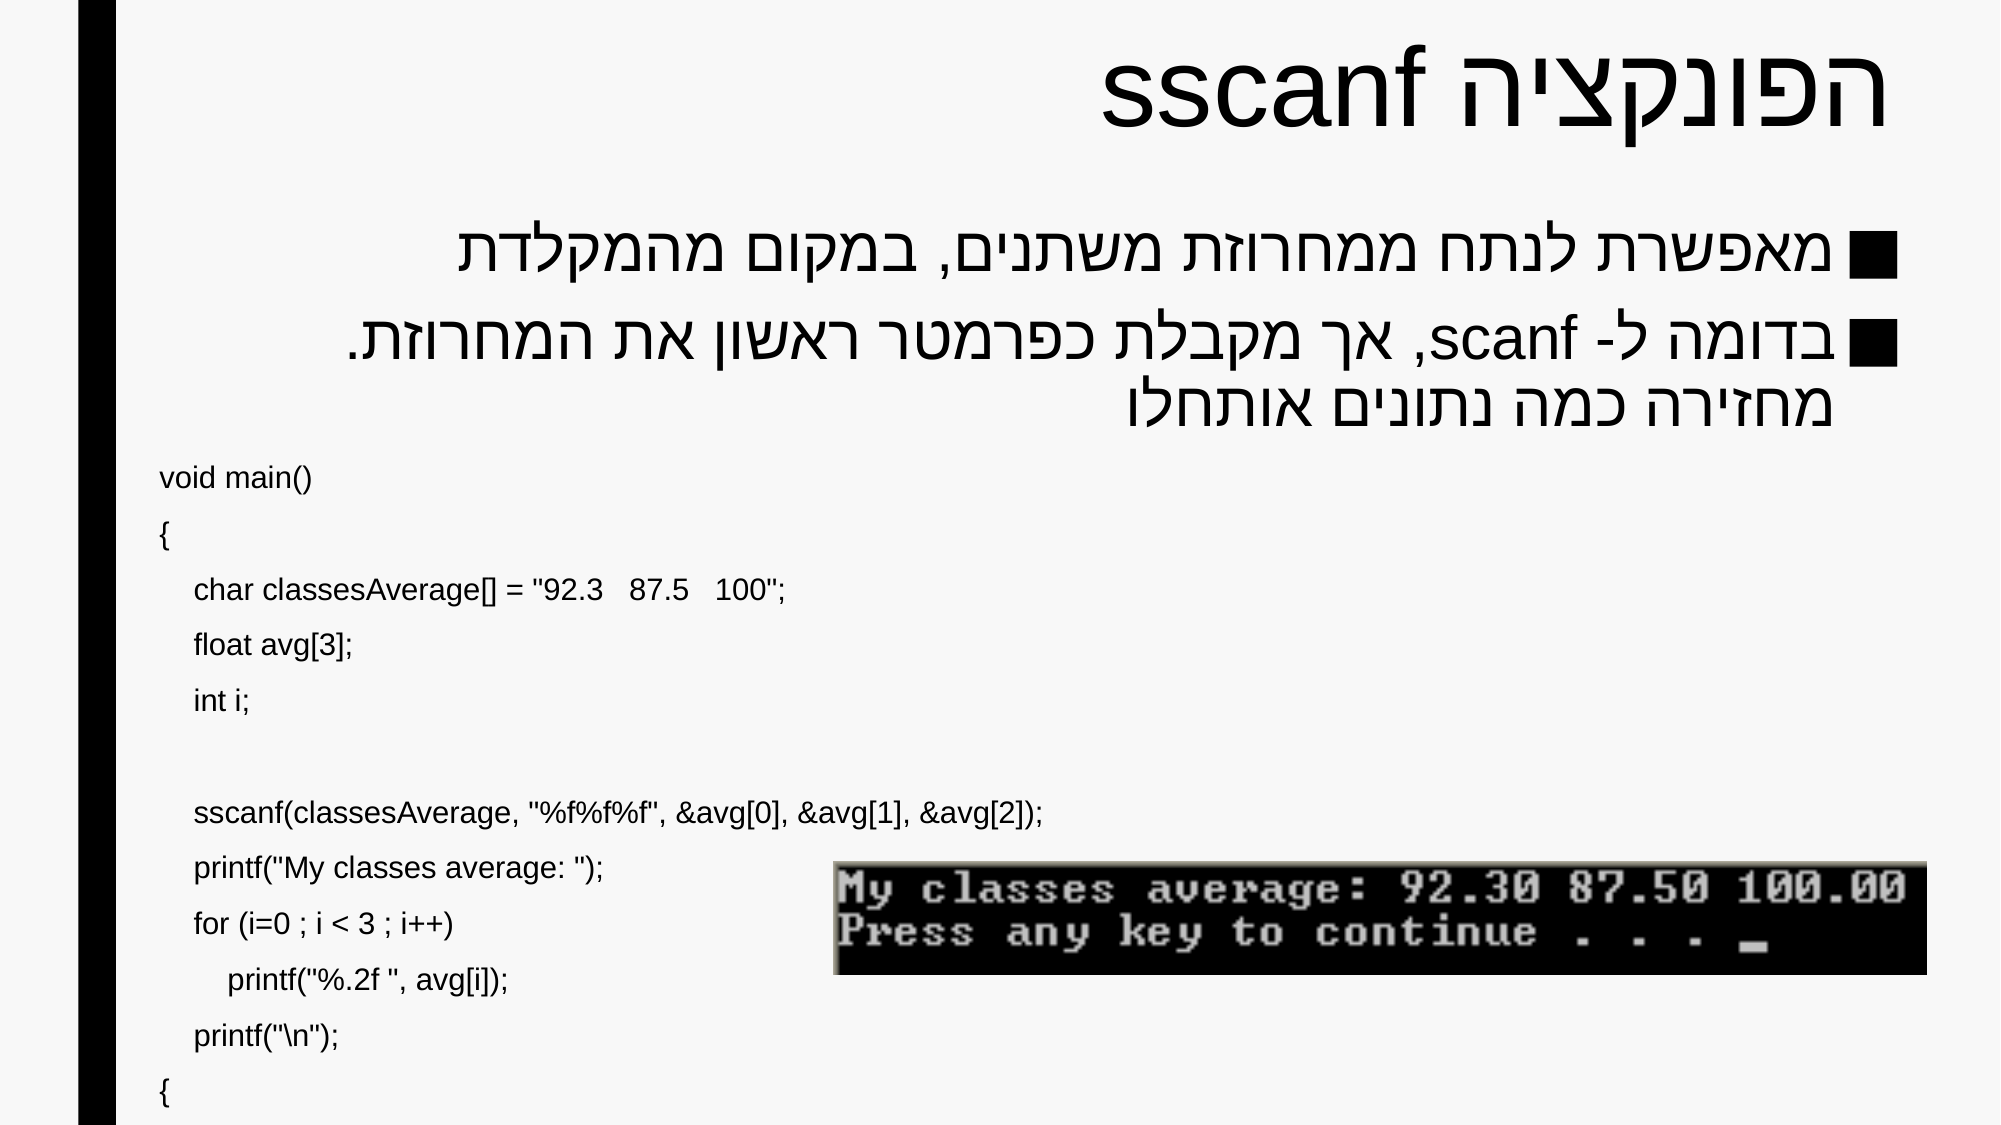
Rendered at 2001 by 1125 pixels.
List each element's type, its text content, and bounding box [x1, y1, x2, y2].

title הפונקציה sscanf [225, 22, 1908, 192]
picture [833, 861, 1927, 975]
list מאפשרת לנתח ממחרוזת משתנים, במקום מהמקלדת בדומה ל- scanf, אך מקבלת כפרמטר ראשון את המחרוזת. מחזירה כמה נתונים אותחלו void main() { char classesAverage[] = "92.3 87.5 100"; float avg[3]; int i; sscanf(classesAverage, "%f%f%f", &avg[0], &avg[1], &avg[2]); printf("My classes average: "); for (i=0 ; i < 3 ; i++) printf("%.2f ", avg[i]); printf("\n"); { [144, 210, 1908, 1125]
